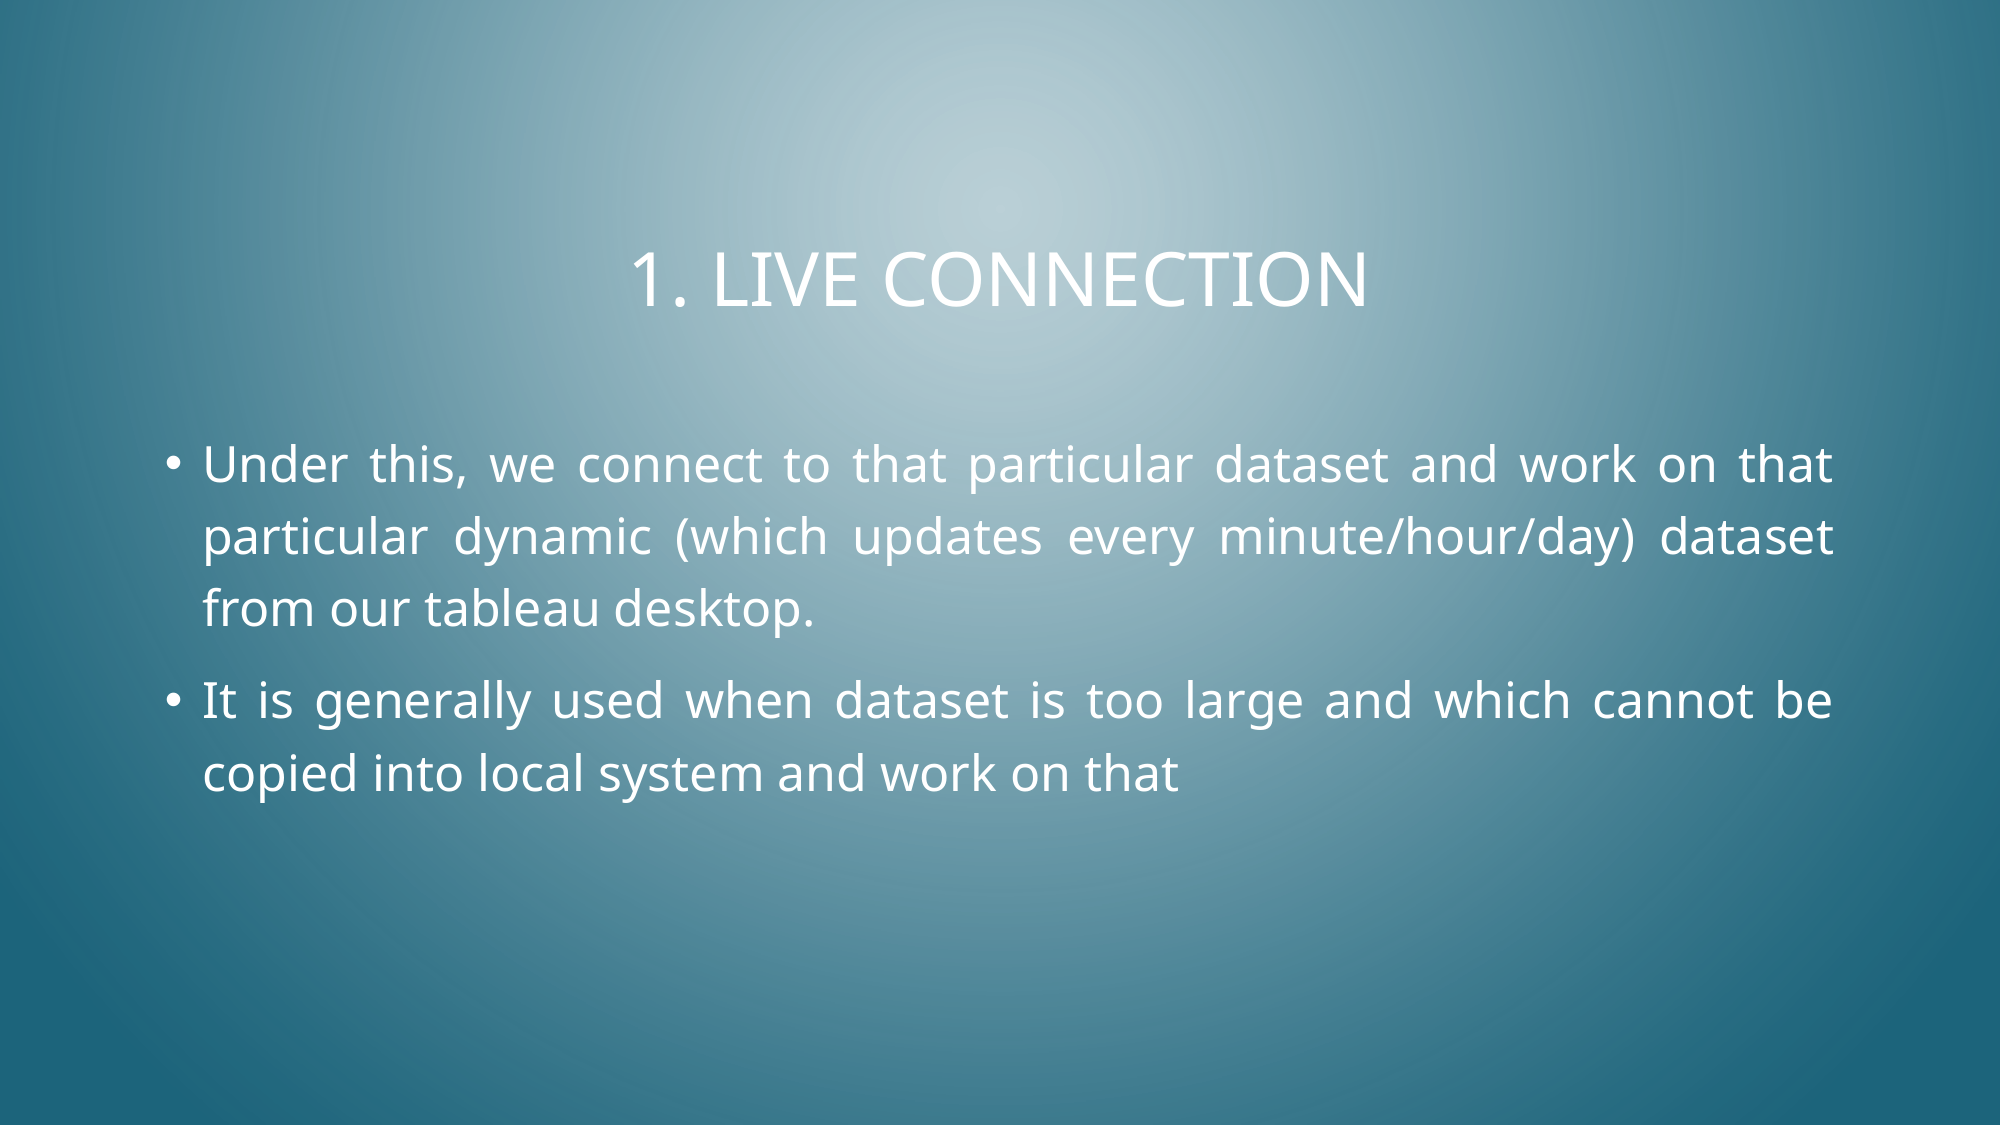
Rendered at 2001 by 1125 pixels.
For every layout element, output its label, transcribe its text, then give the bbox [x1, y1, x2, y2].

picture [0, 0, 2000, 1125]
title 1. Live connection [149, 150, 1851, 412]
list Under this, we connect to that particular dataset and work on that particular dynamic (which updates every minute/hour/day) dataset from our tableau desktop. It is generally used when dataset is too large and which cannot be copied into local system and work on that [149, 412, 1851, 822]
